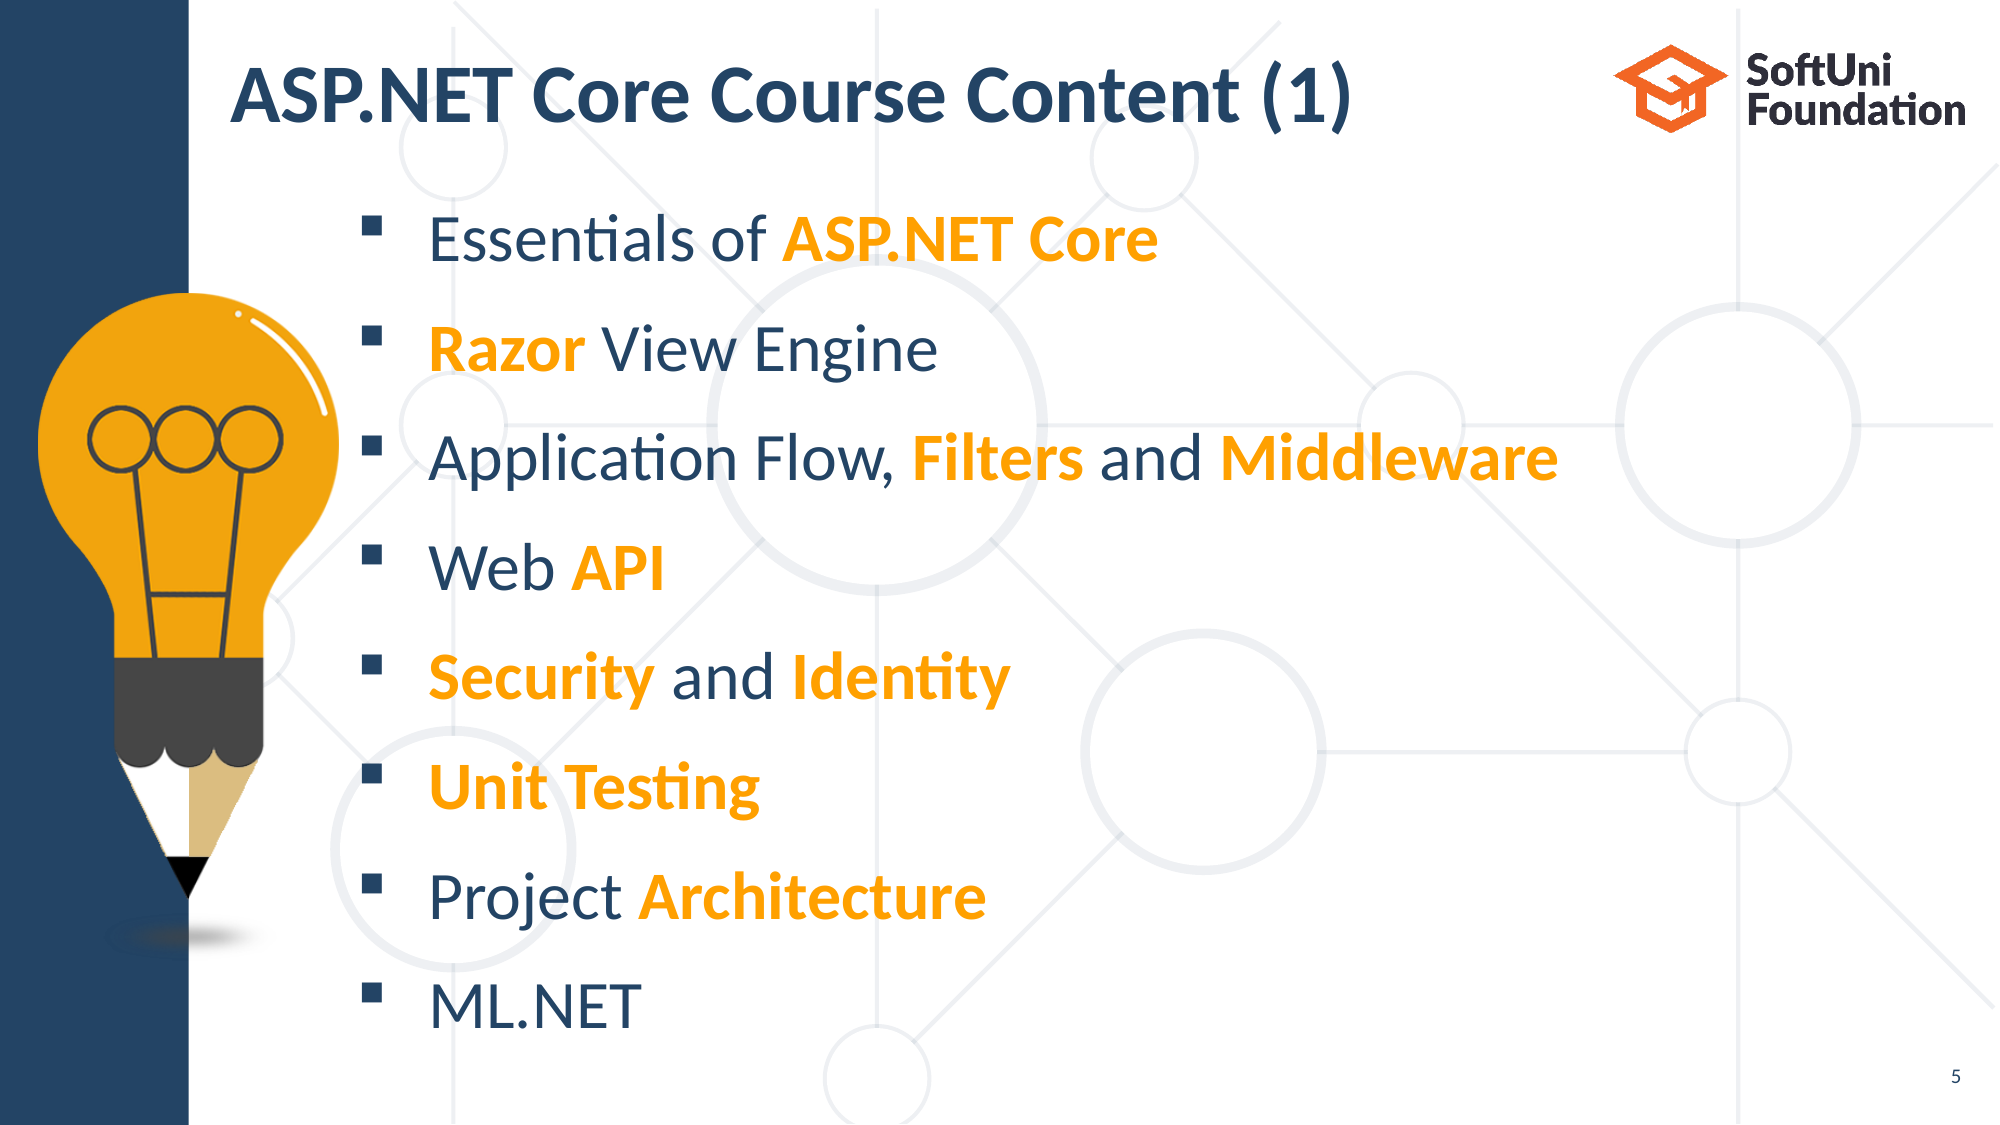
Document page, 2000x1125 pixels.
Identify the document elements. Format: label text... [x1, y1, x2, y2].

slide_number 5 [1896, 1049, 1968, 1101]
picture [38, 293, 338, 961]
title ASP.NET Core Course Content (1) [212, 16, 1591, 162]
list Essentials of ASP.NET Core Razor View Engine Application Flow, Filters and Middleware Web API Security and Identity Unit Testing Project Architecture ML.NET [338, 183, 1968, 1050]
picture [1613, 44, 1965, 133]
